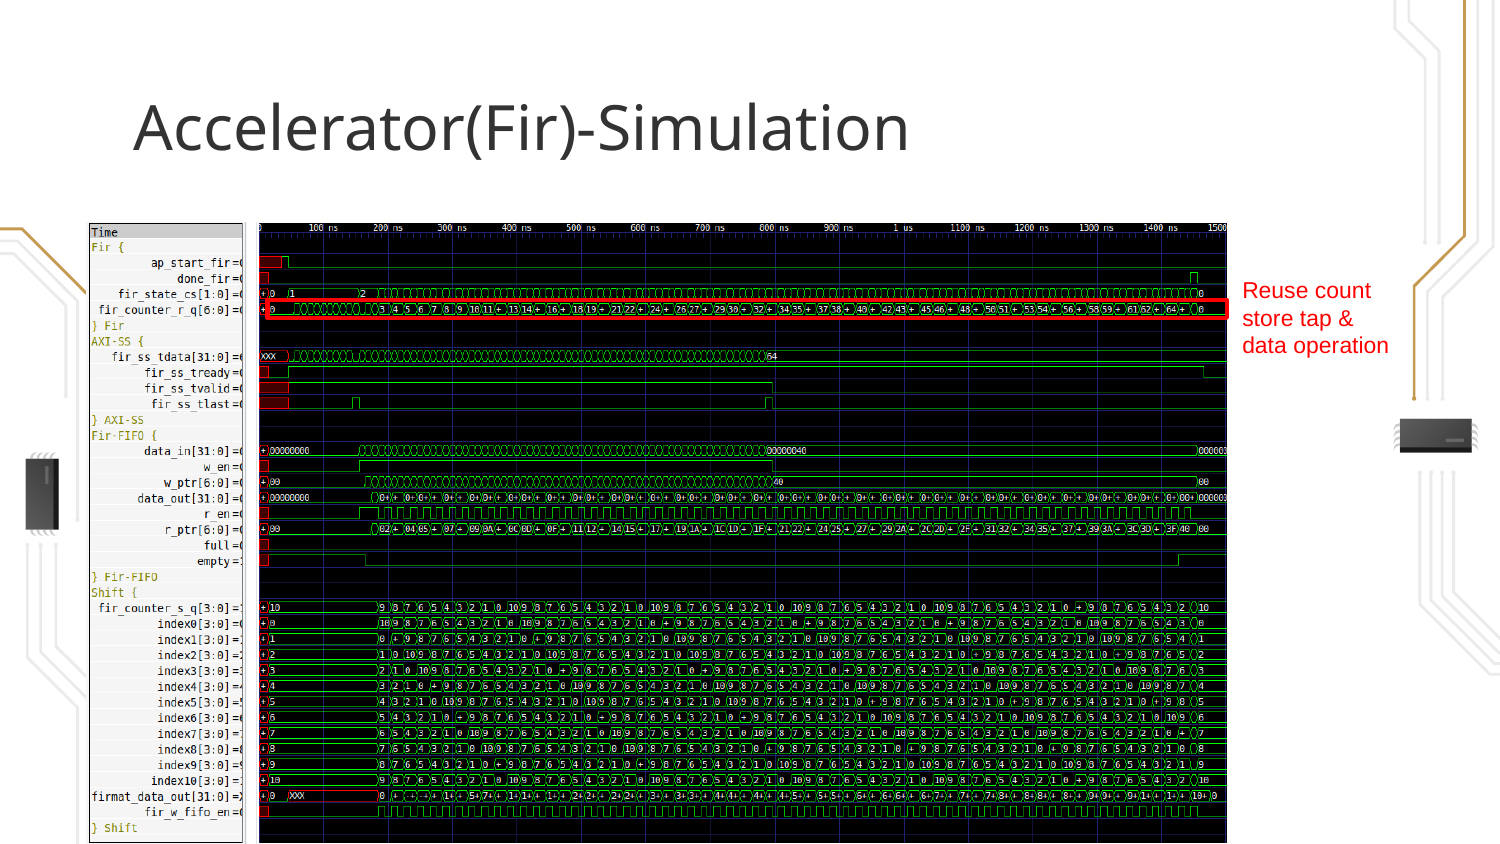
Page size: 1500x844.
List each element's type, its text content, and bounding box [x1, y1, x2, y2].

text_box Reuse count store tap & data operation [1231, 268, 1405, 366]
picture [85, 221, 1228, 844]
picture [1393, 418, 1478, 453]
picture [26, 453, 59, 536]
text_box Accelerator(Fir)-Simulation [118, 72, 1382, 167]
